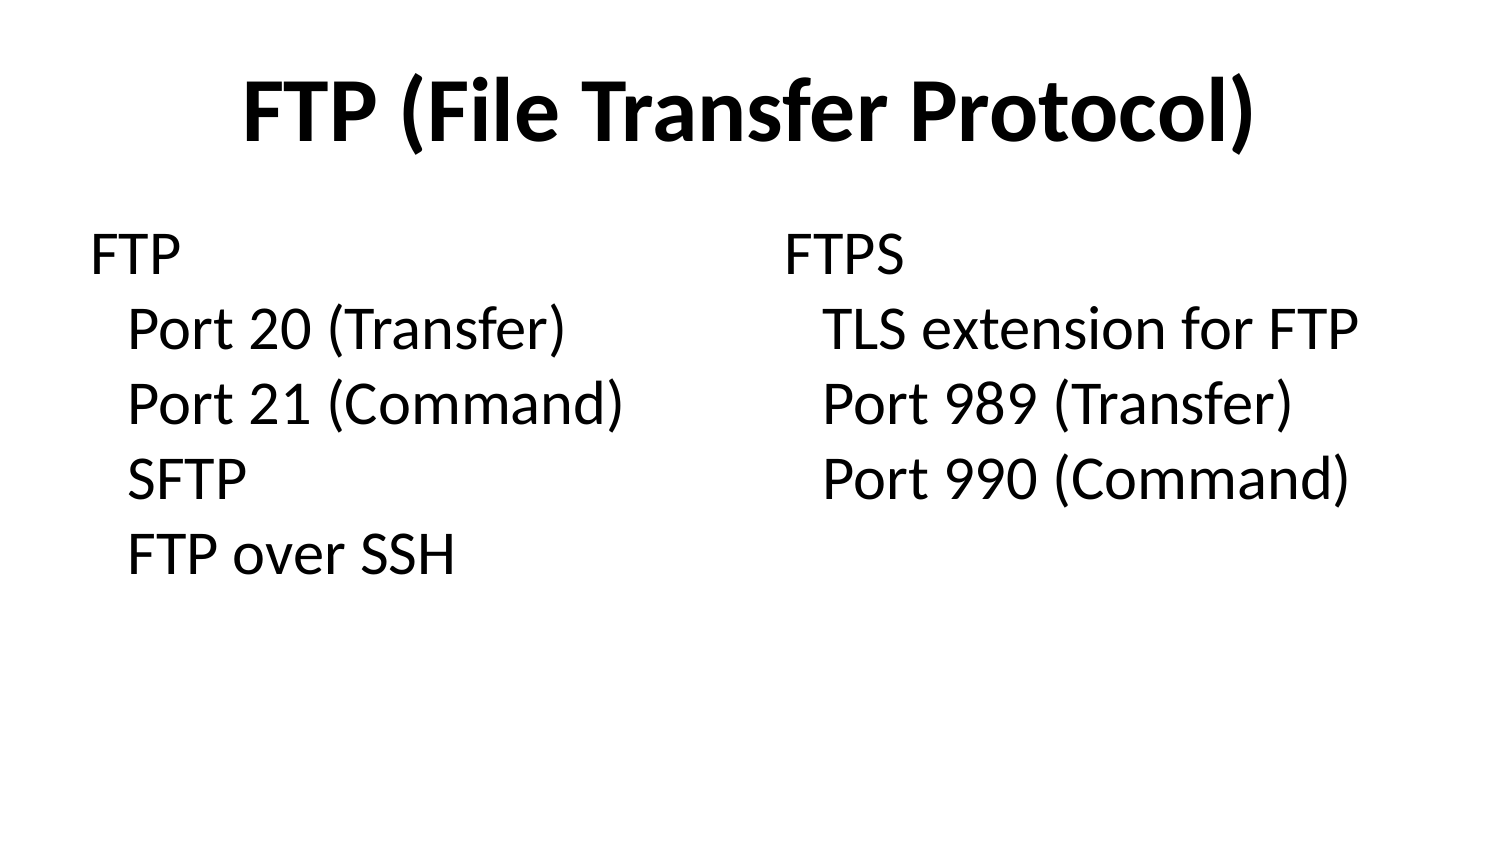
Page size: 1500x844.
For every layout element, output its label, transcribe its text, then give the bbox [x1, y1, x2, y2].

title FTP (File Transfer Protocol) [75, 33, 1425, 175]
list FTP Port 20 (Transfer) Port 21 (Command) SFTP FTP over SSH [75, 196, 731, 808]
list FTPS TLS extension for FTP Port 989 (Transfer) Port 990 (Command) [769, 196, 1425, 808]
